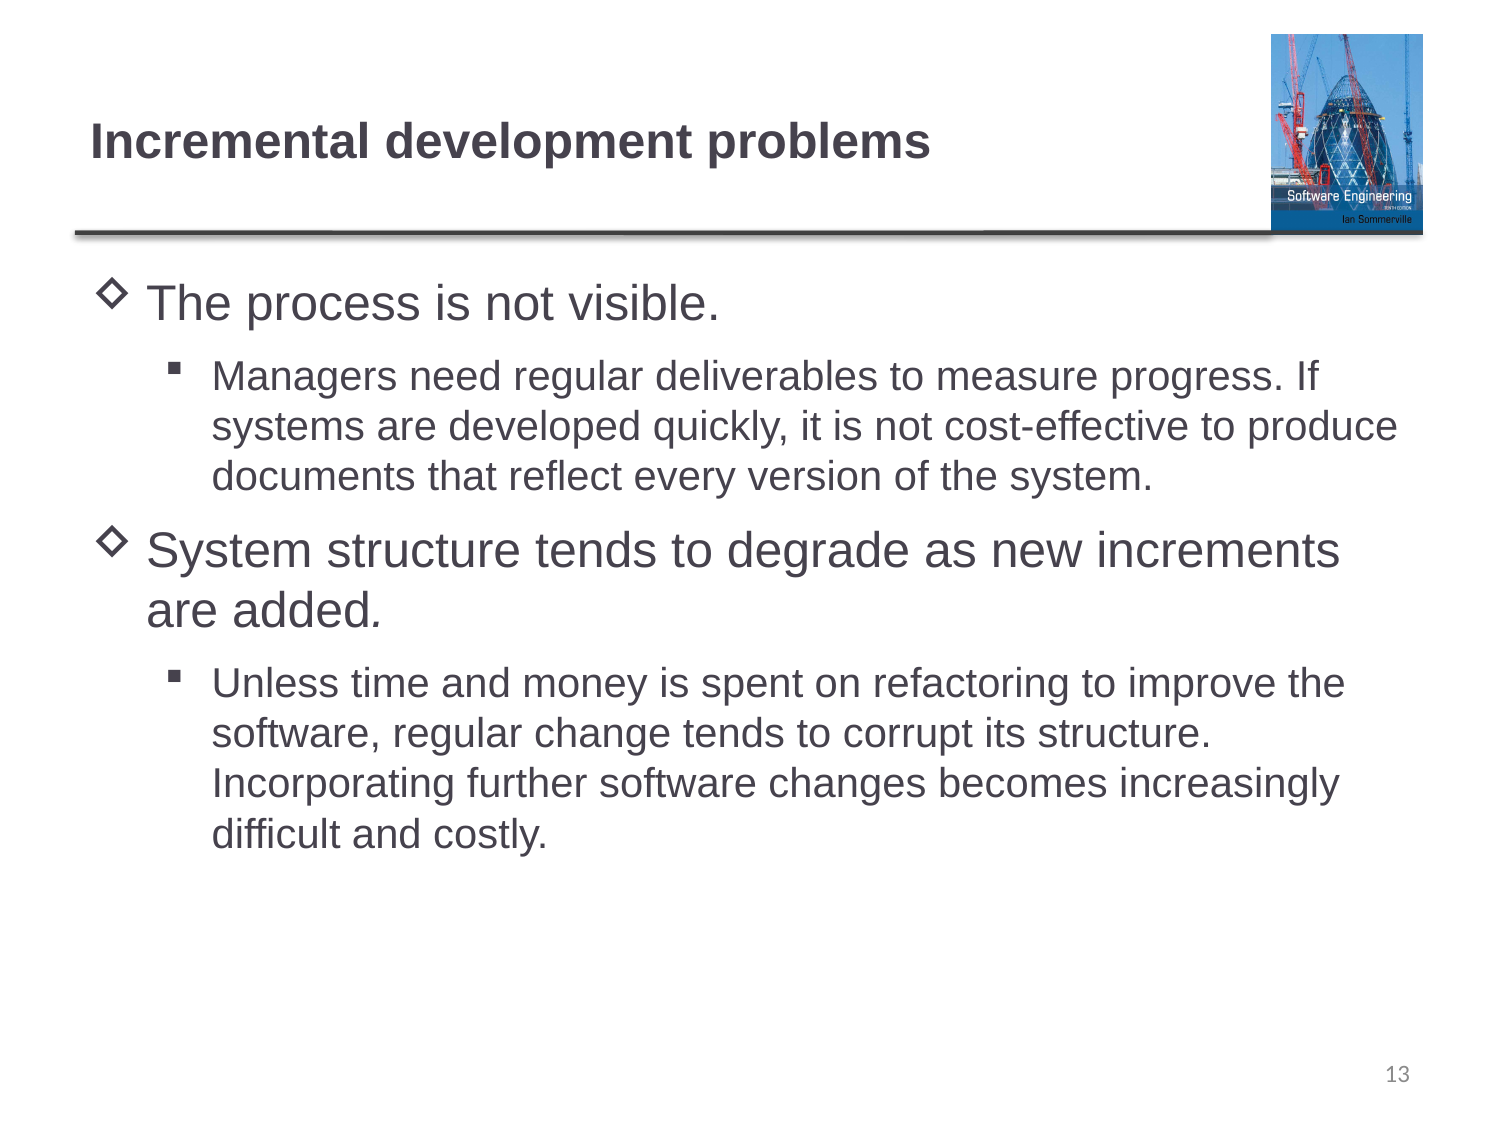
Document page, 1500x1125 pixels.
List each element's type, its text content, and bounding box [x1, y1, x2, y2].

picture [1271, 34, 1423, 230]
list The process is not visible. Managers need regular deliverables to measure progress. If systems are developed quickly, it is not cost-effective to produce documents that reflect every version of the system. System structure tends to degrade as new increments are added. Unless time and money is spent on refactoring to improve the software, regular change tends to corrupt its structure. Incorporating further software changes becomes increasingly difficult and costly. [75, 262, 1425, 1005]
title Incremental development problems [74, 44, 1272, 233]
slide_number 13 [1074, 1042, 1425, 1103]
